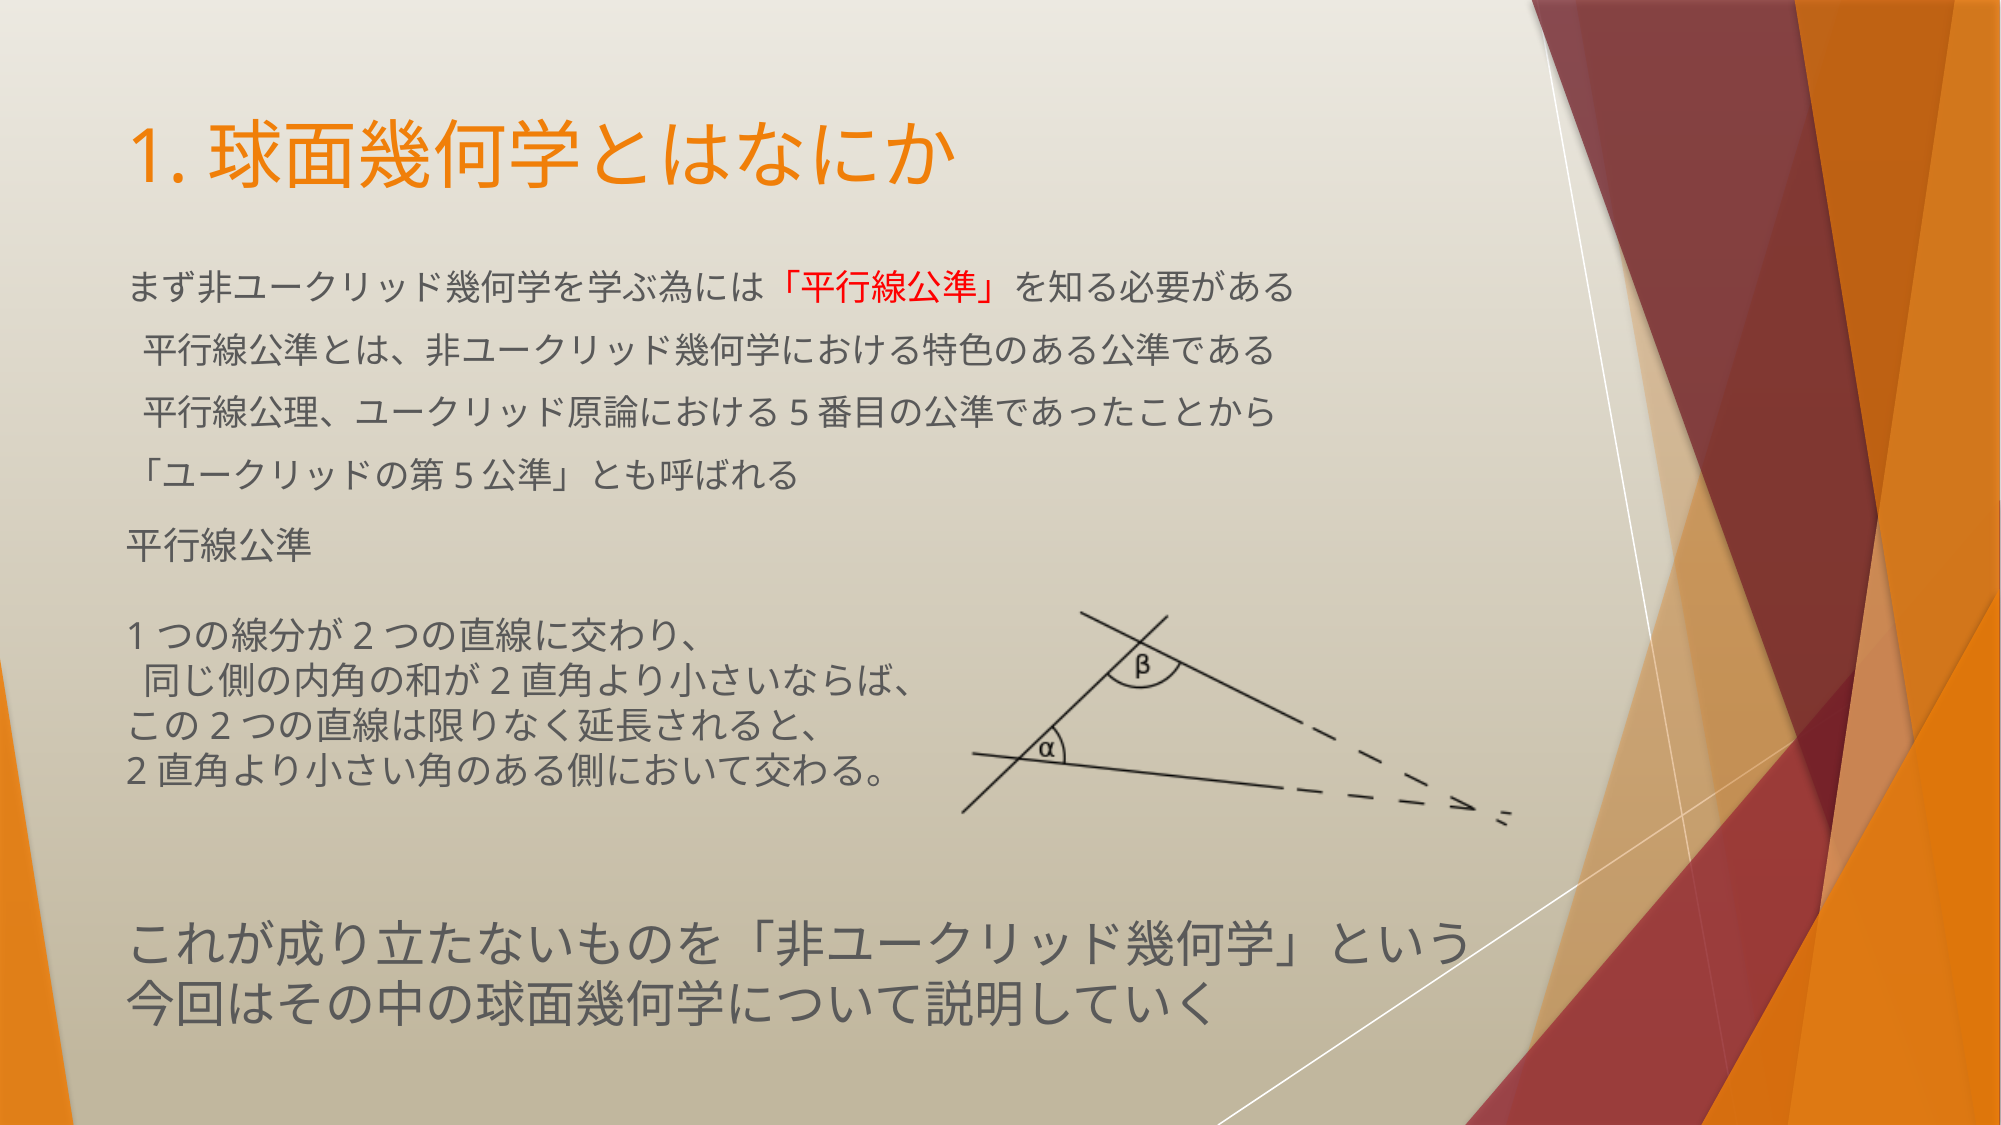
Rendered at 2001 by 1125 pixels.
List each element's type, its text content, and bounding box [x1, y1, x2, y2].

list まず非ユークリッド幾何学を学ぶ為には「平行線公準」を知る必要がある 平行線公準とは、非ユークリッド幾何学における特色のある公準である 平行線公理、ユークリッド原論における5番目の公準であったことから 「ユークリッドの第5公準」とも呼ばれる [111, 257, 1522, 504]
text_box 平行線公準 1つの線分が2つの直線に交わり、 同じ側の内角の和が2直角より小さいならば、 この2つの直線は限りなく延長されると、 2直角より小さい角のある側において交わる。 [111, 514, 945, 890]
title 1.球面幾何学とはなにか [111, 99, 1522, 257]
text_box これが成り立たないものを「非ユークリッド幾何学」という 今回はその中の球面幾何学について説明していく [111, 904, 1522, 1040]
picture [952, 514, 1522, 943]
